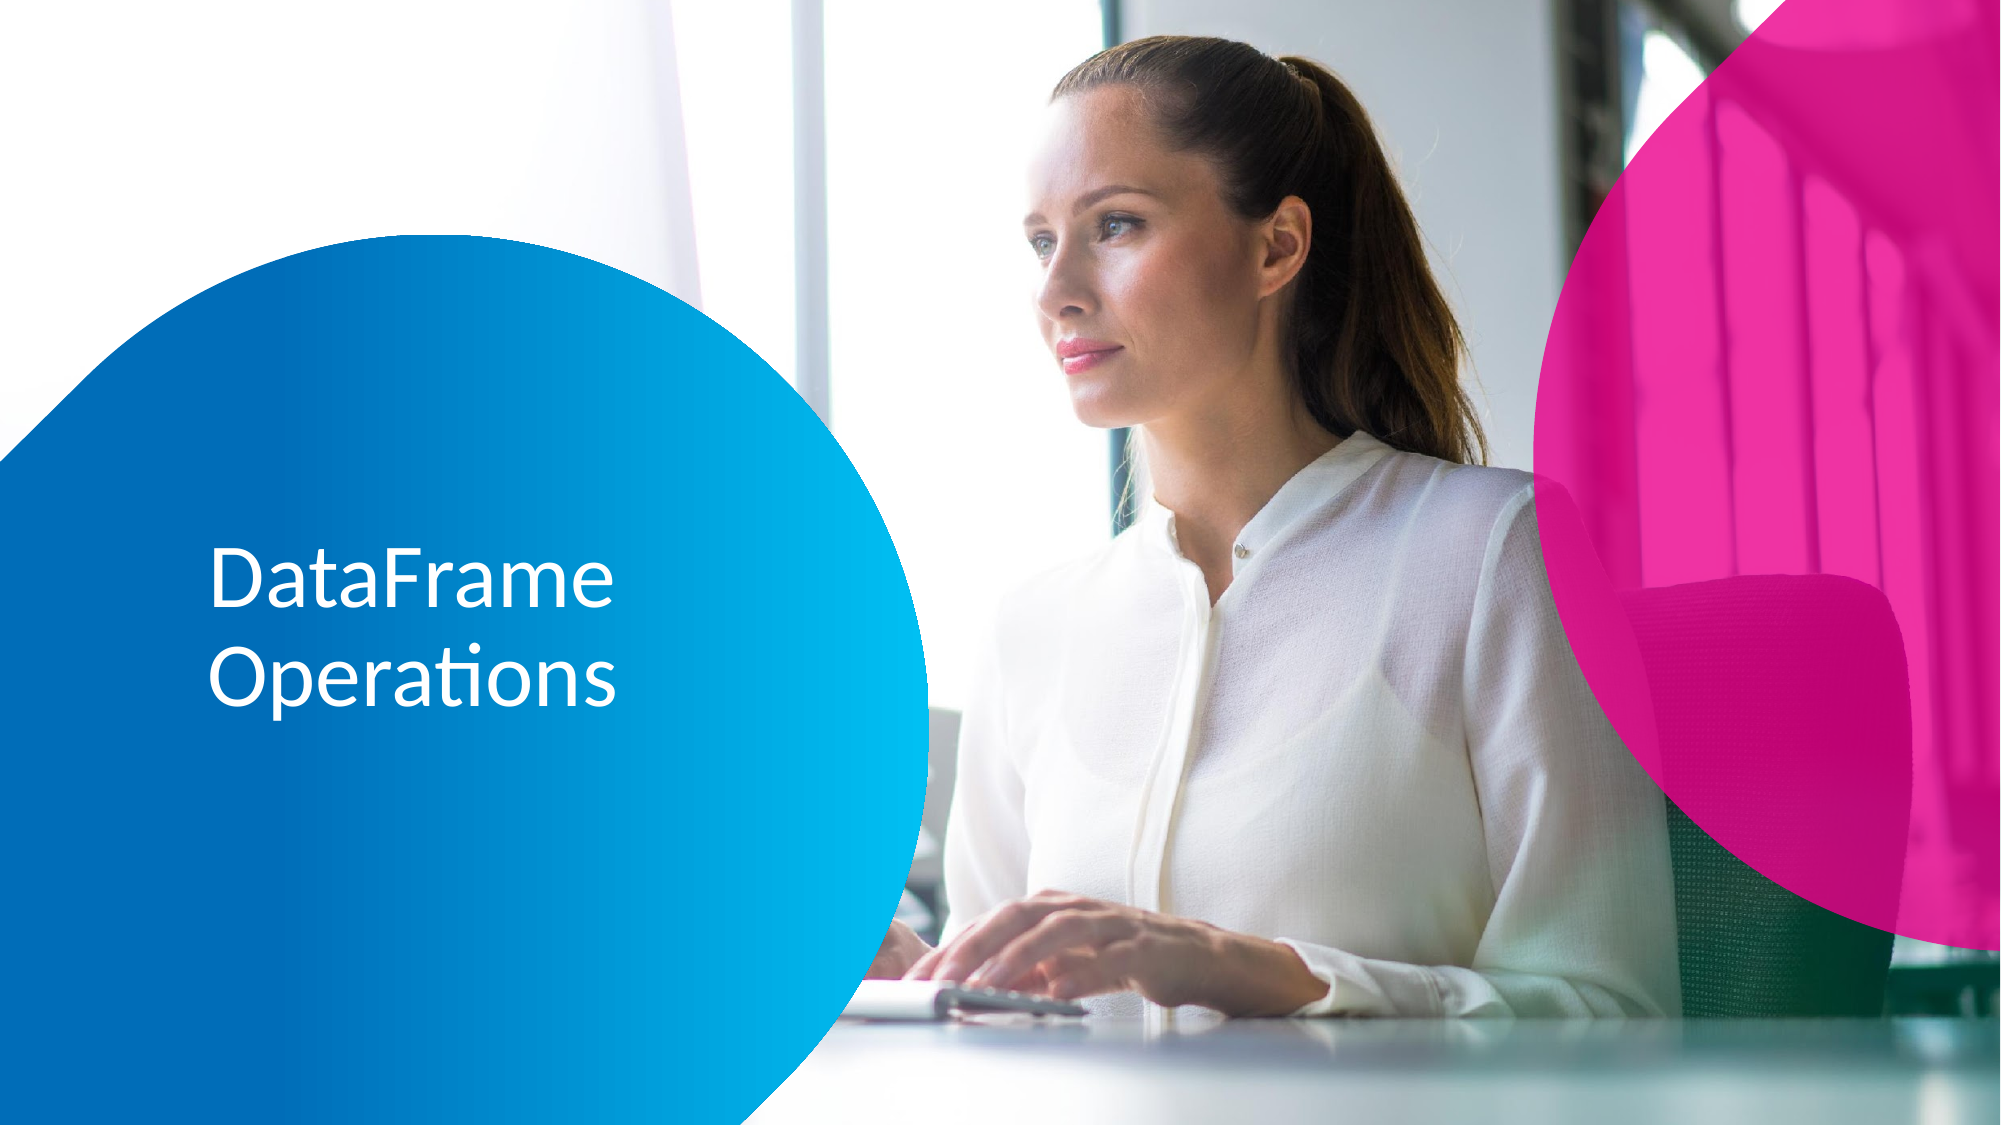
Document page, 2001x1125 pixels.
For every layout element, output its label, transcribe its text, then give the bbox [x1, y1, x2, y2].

title DataFrame Operations [0, 507, 826, 746]
picture [0, 0, 2001, 1125]
